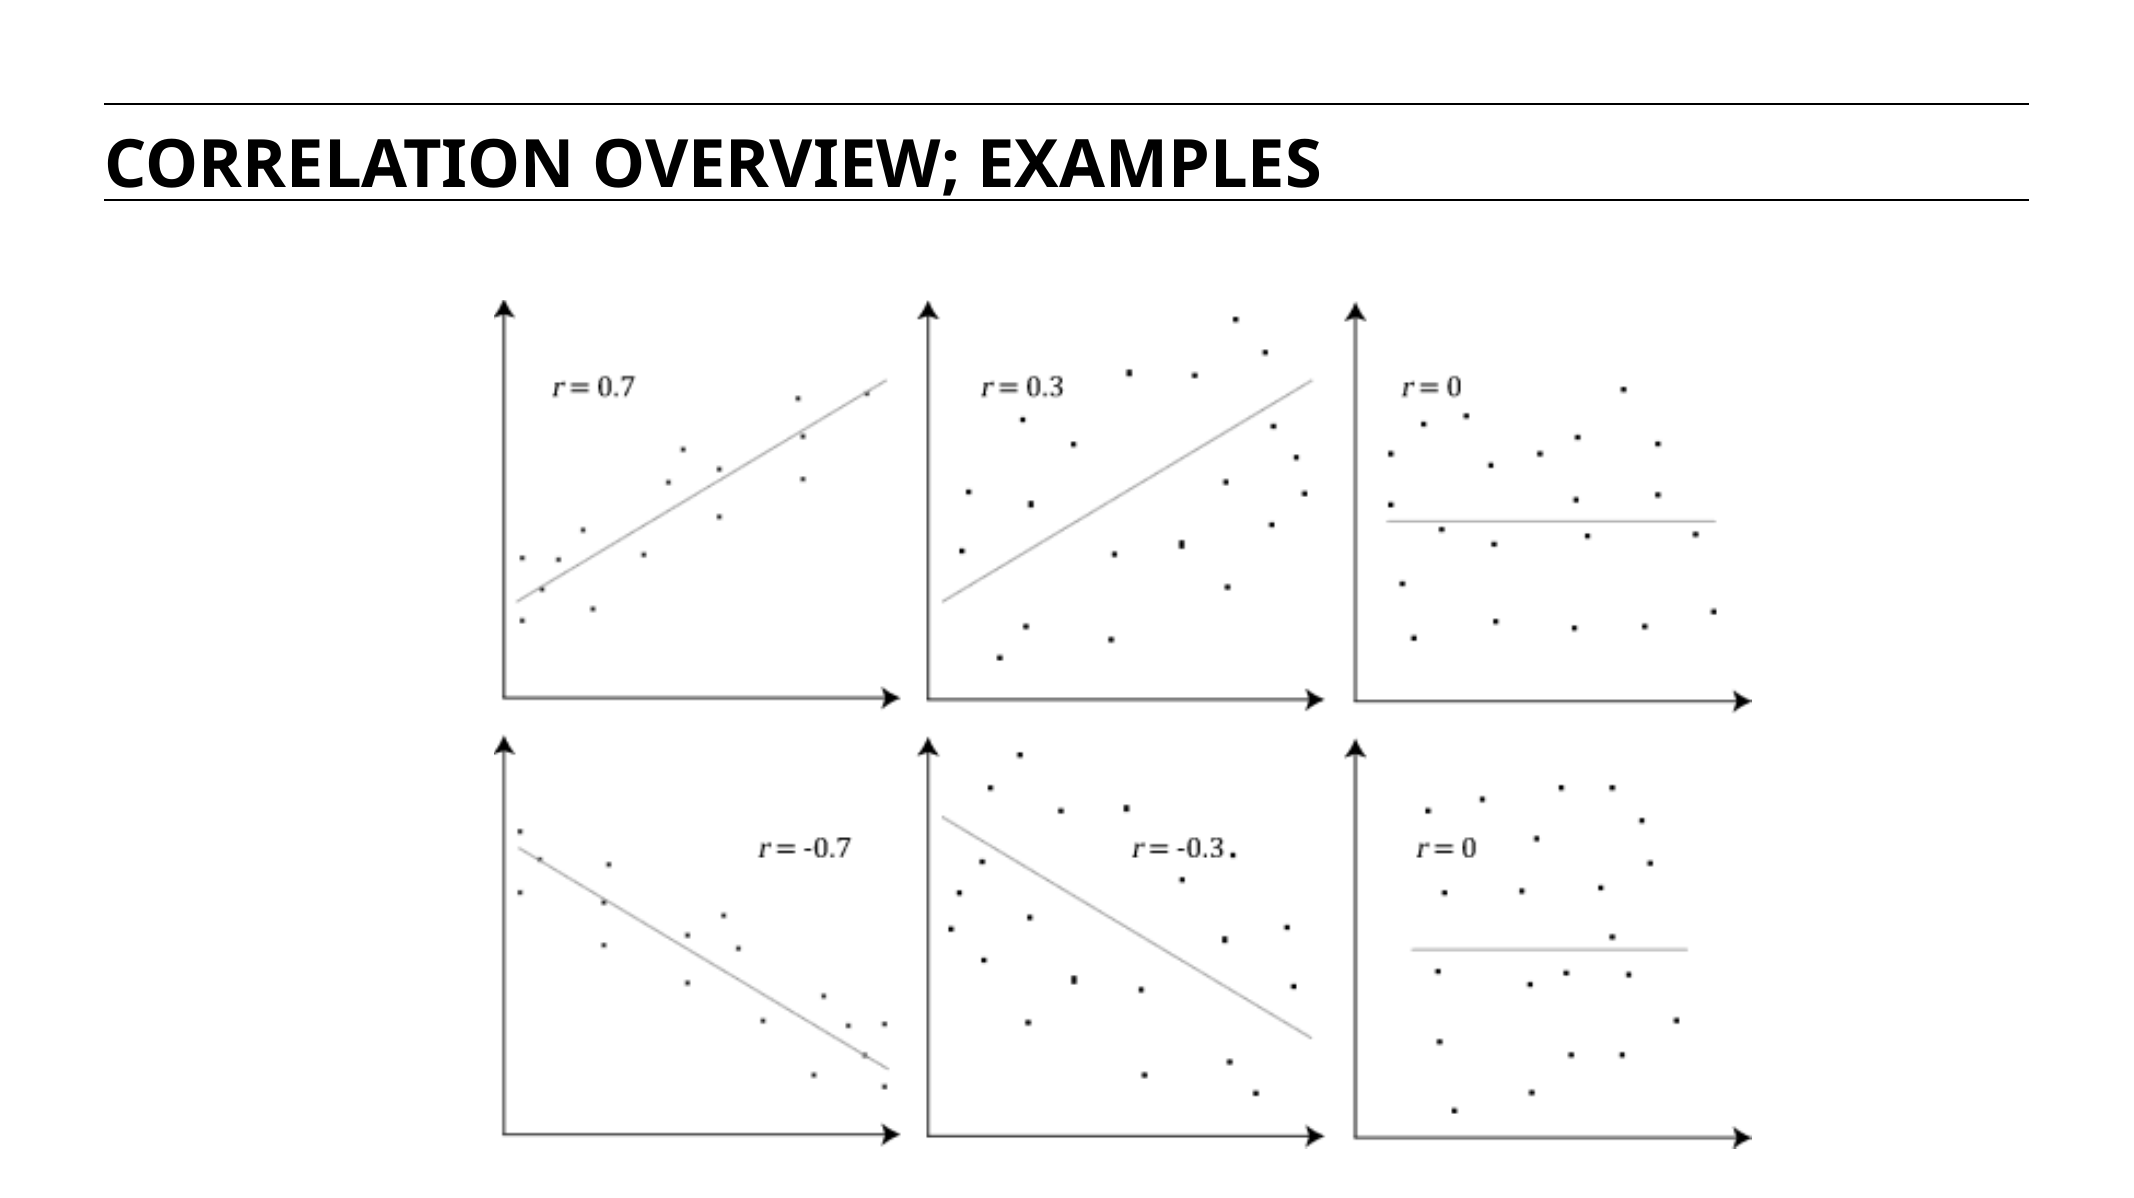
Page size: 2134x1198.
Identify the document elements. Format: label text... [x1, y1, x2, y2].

text_box CORRELATION OVERVIEW; EXAMPLES [104, 120, 2030, 192]
picture [494, 300, 1752, 1149]
